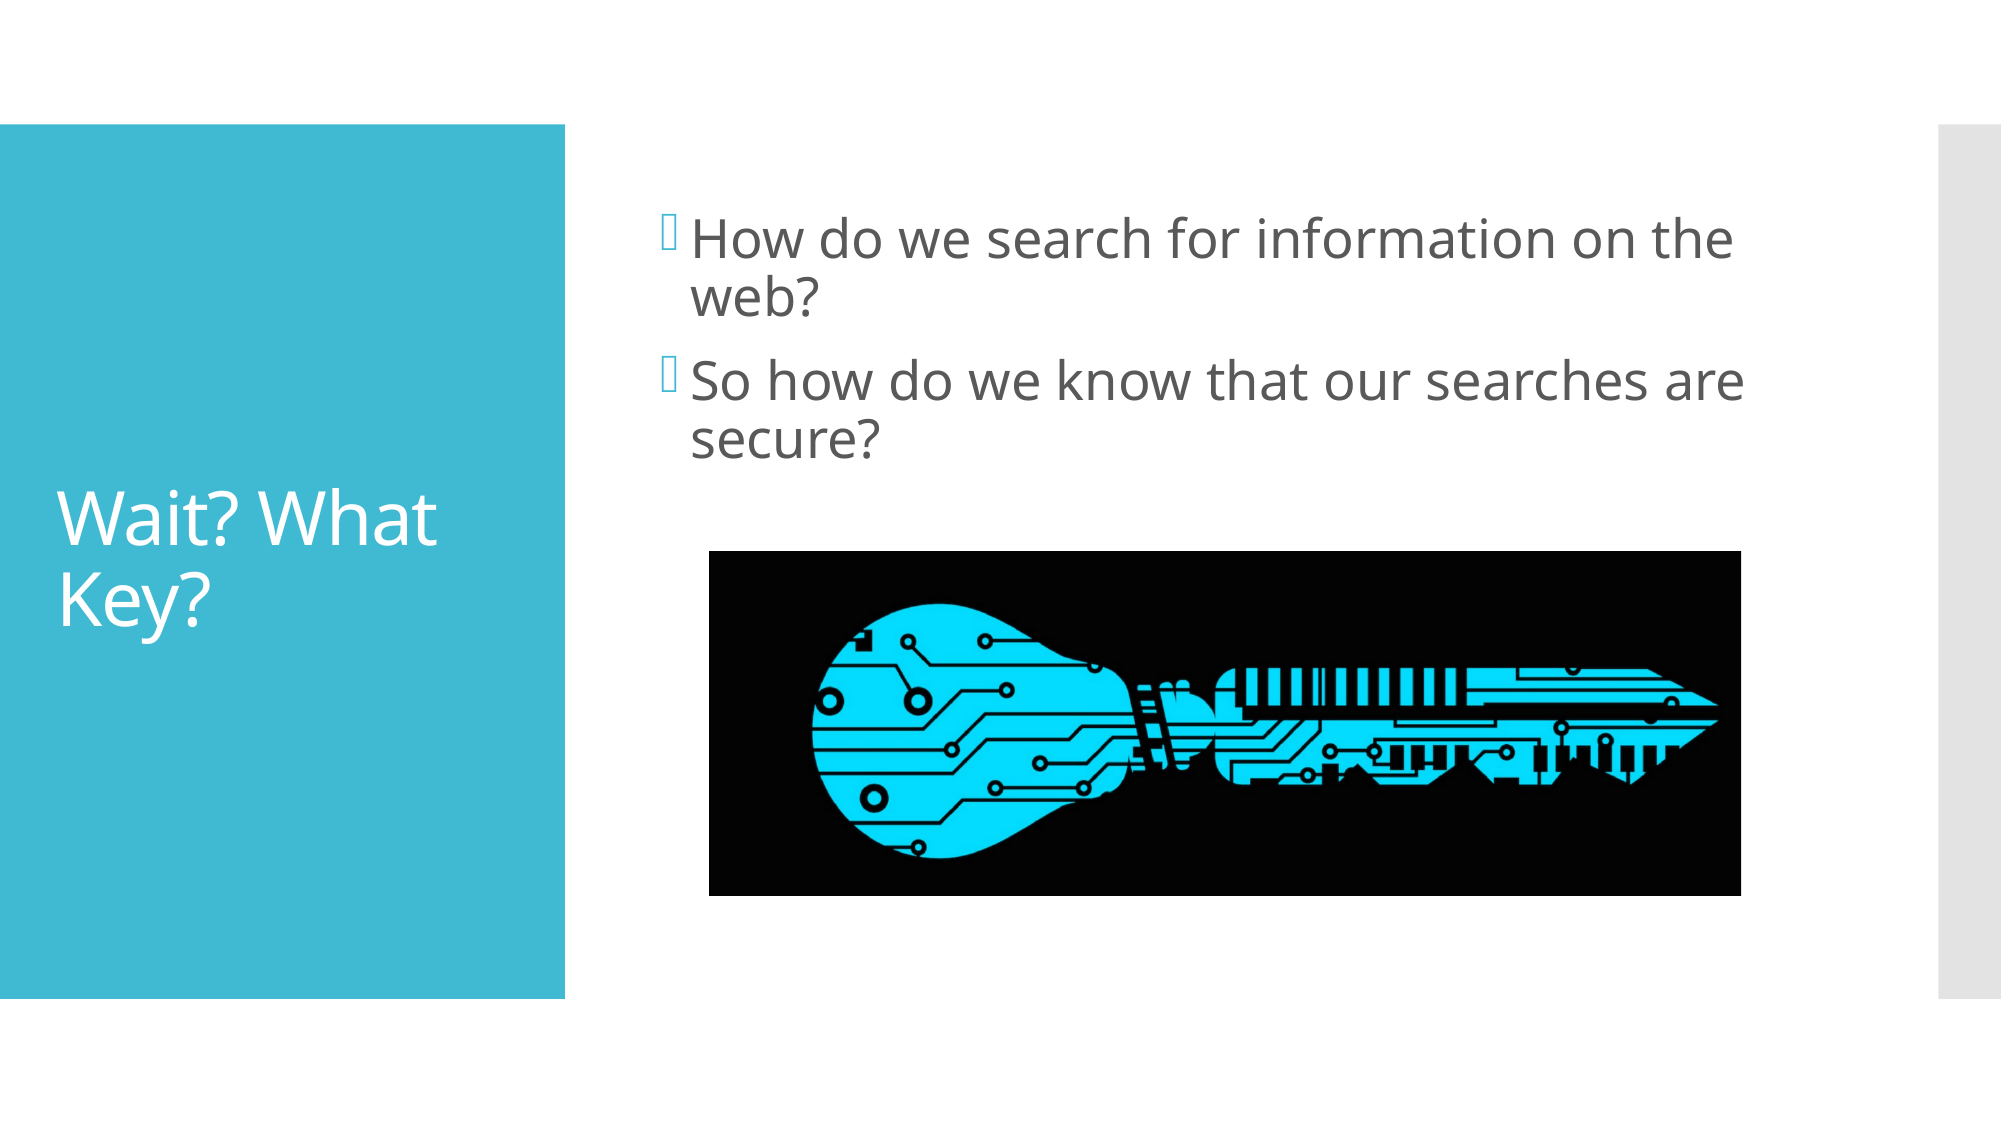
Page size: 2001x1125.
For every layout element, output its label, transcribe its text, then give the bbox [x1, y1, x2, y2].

list How do we search for information on the web? So how do we know that our searches are secure? [645, 42, 1846, 639]
title Wait? What Key? [41, 184, 525, 940]
picture [708, 550, 1742, 896]
